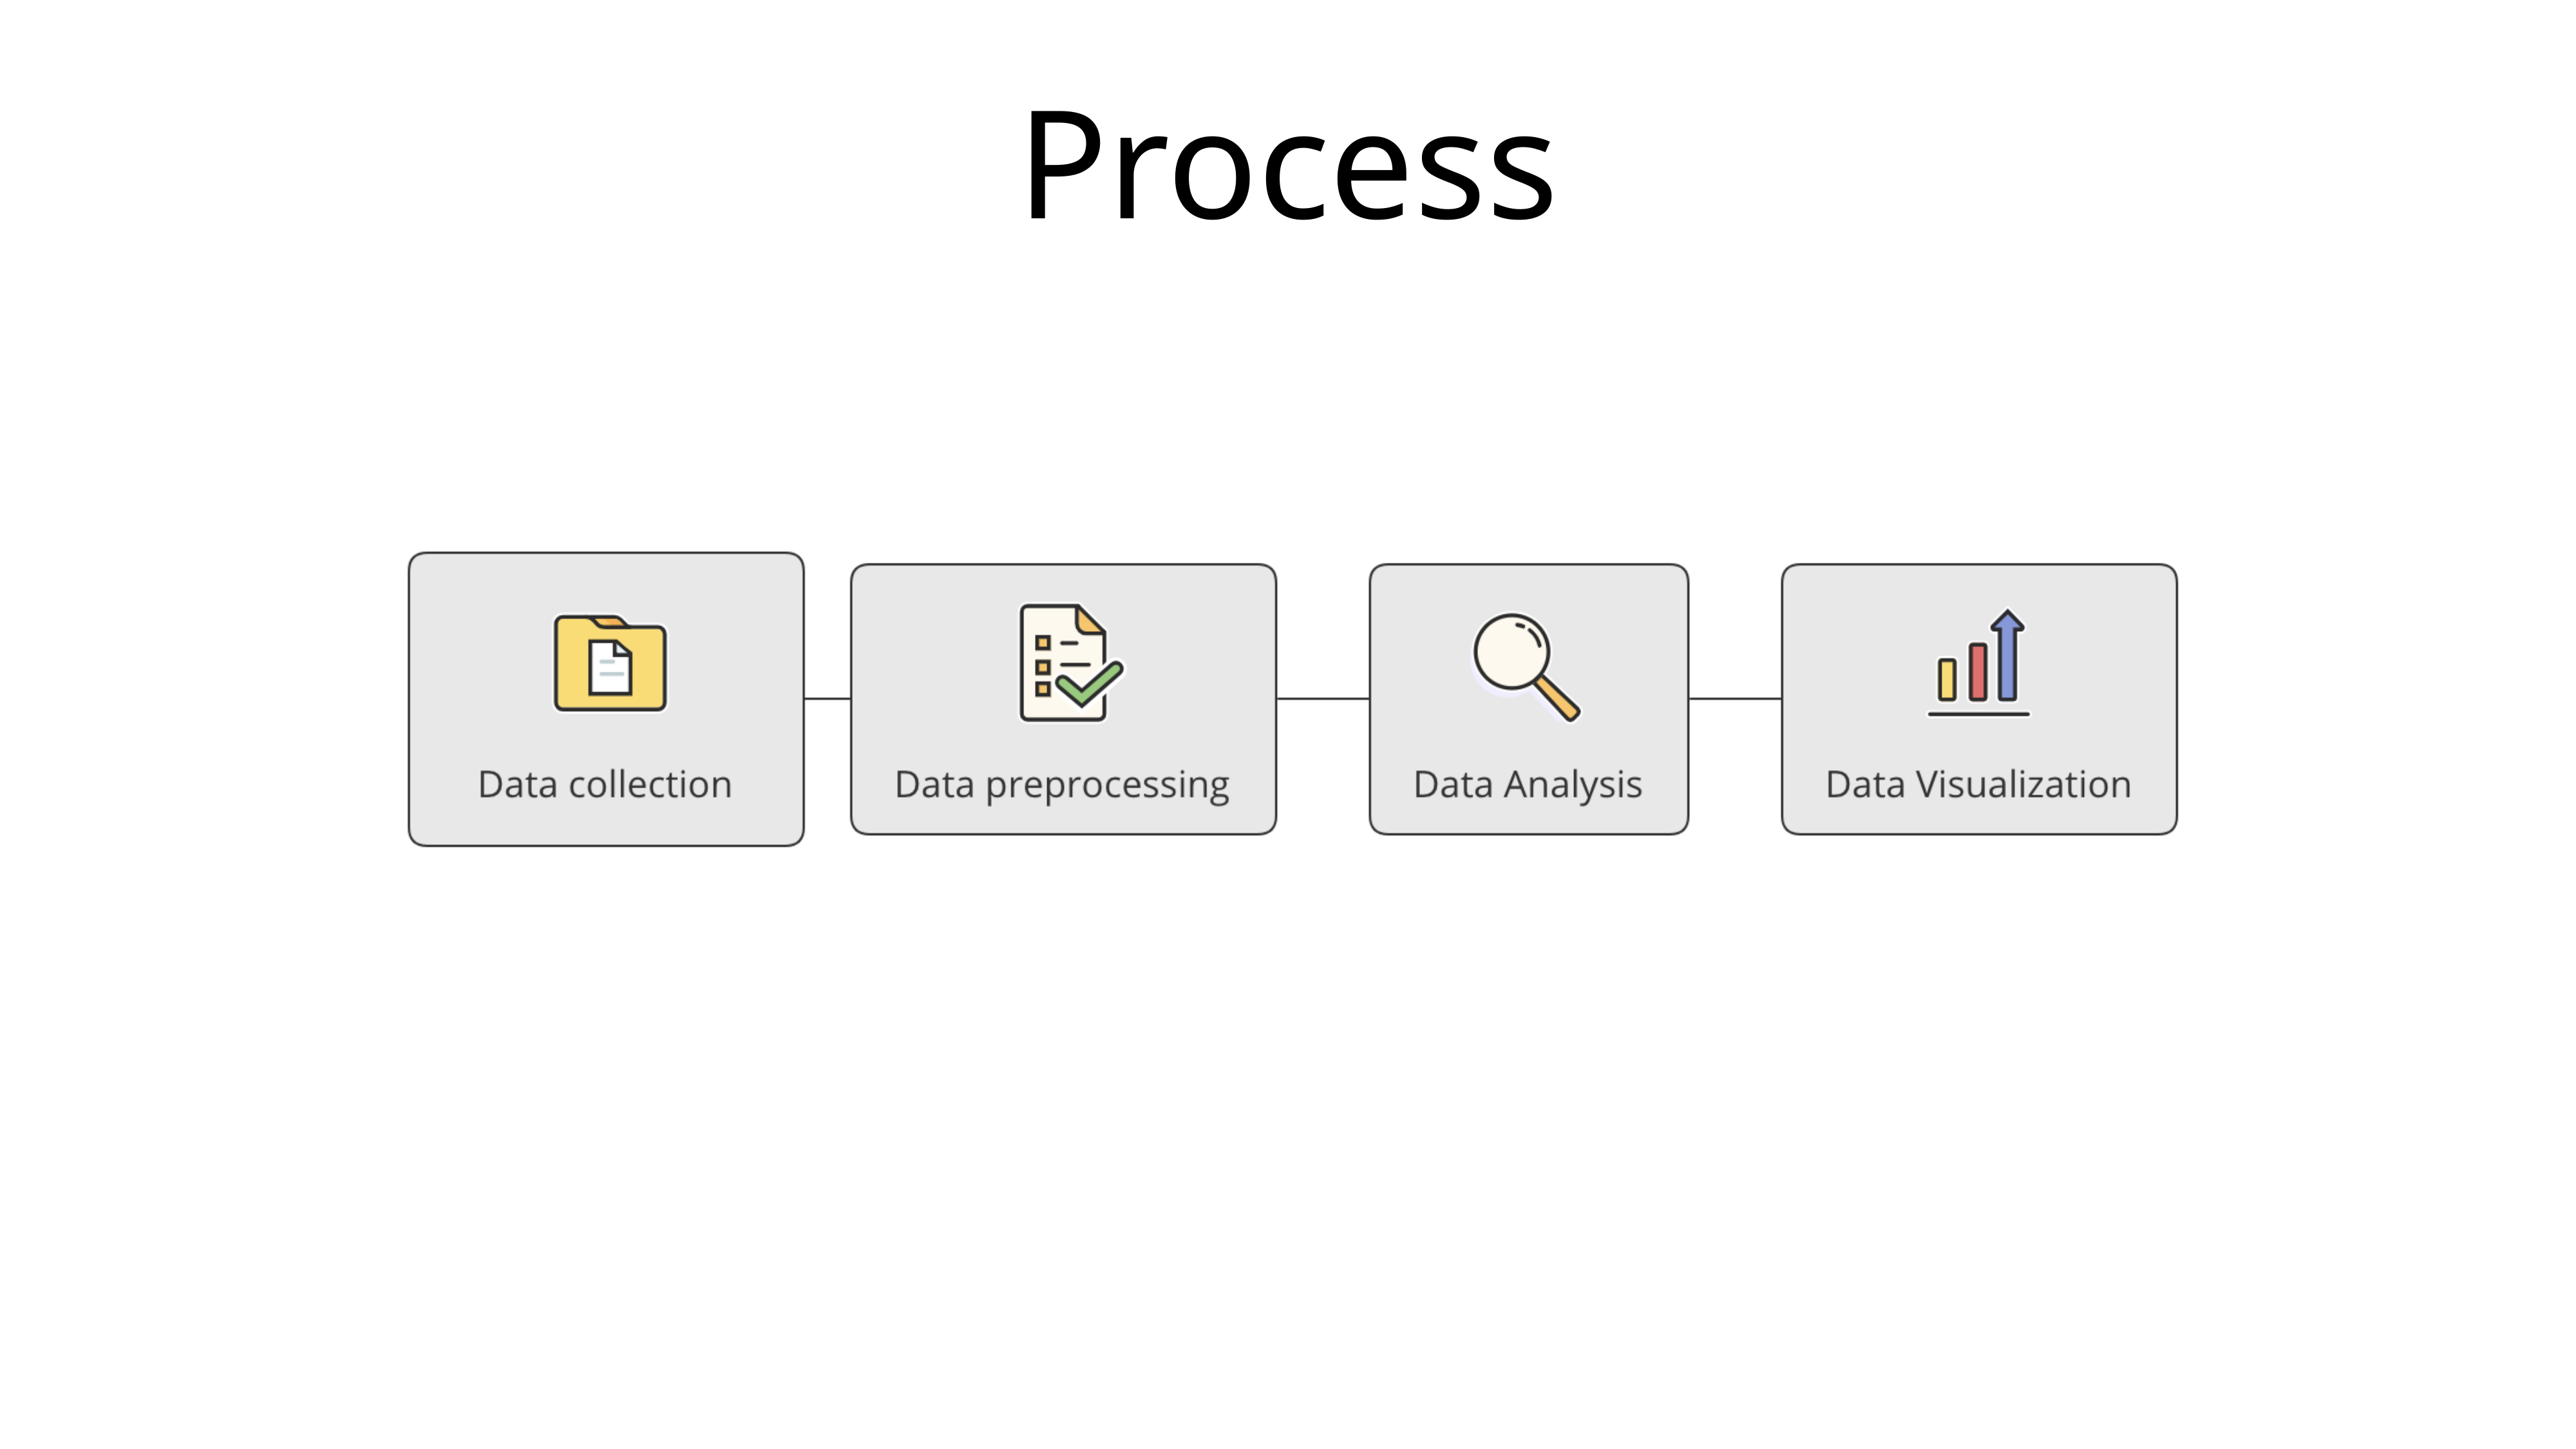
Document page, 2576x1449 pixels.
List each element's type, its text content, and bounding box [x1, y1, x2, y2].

picture [297, 390, 2279, 1059]
title Process [178, 37, 2398, 279]
